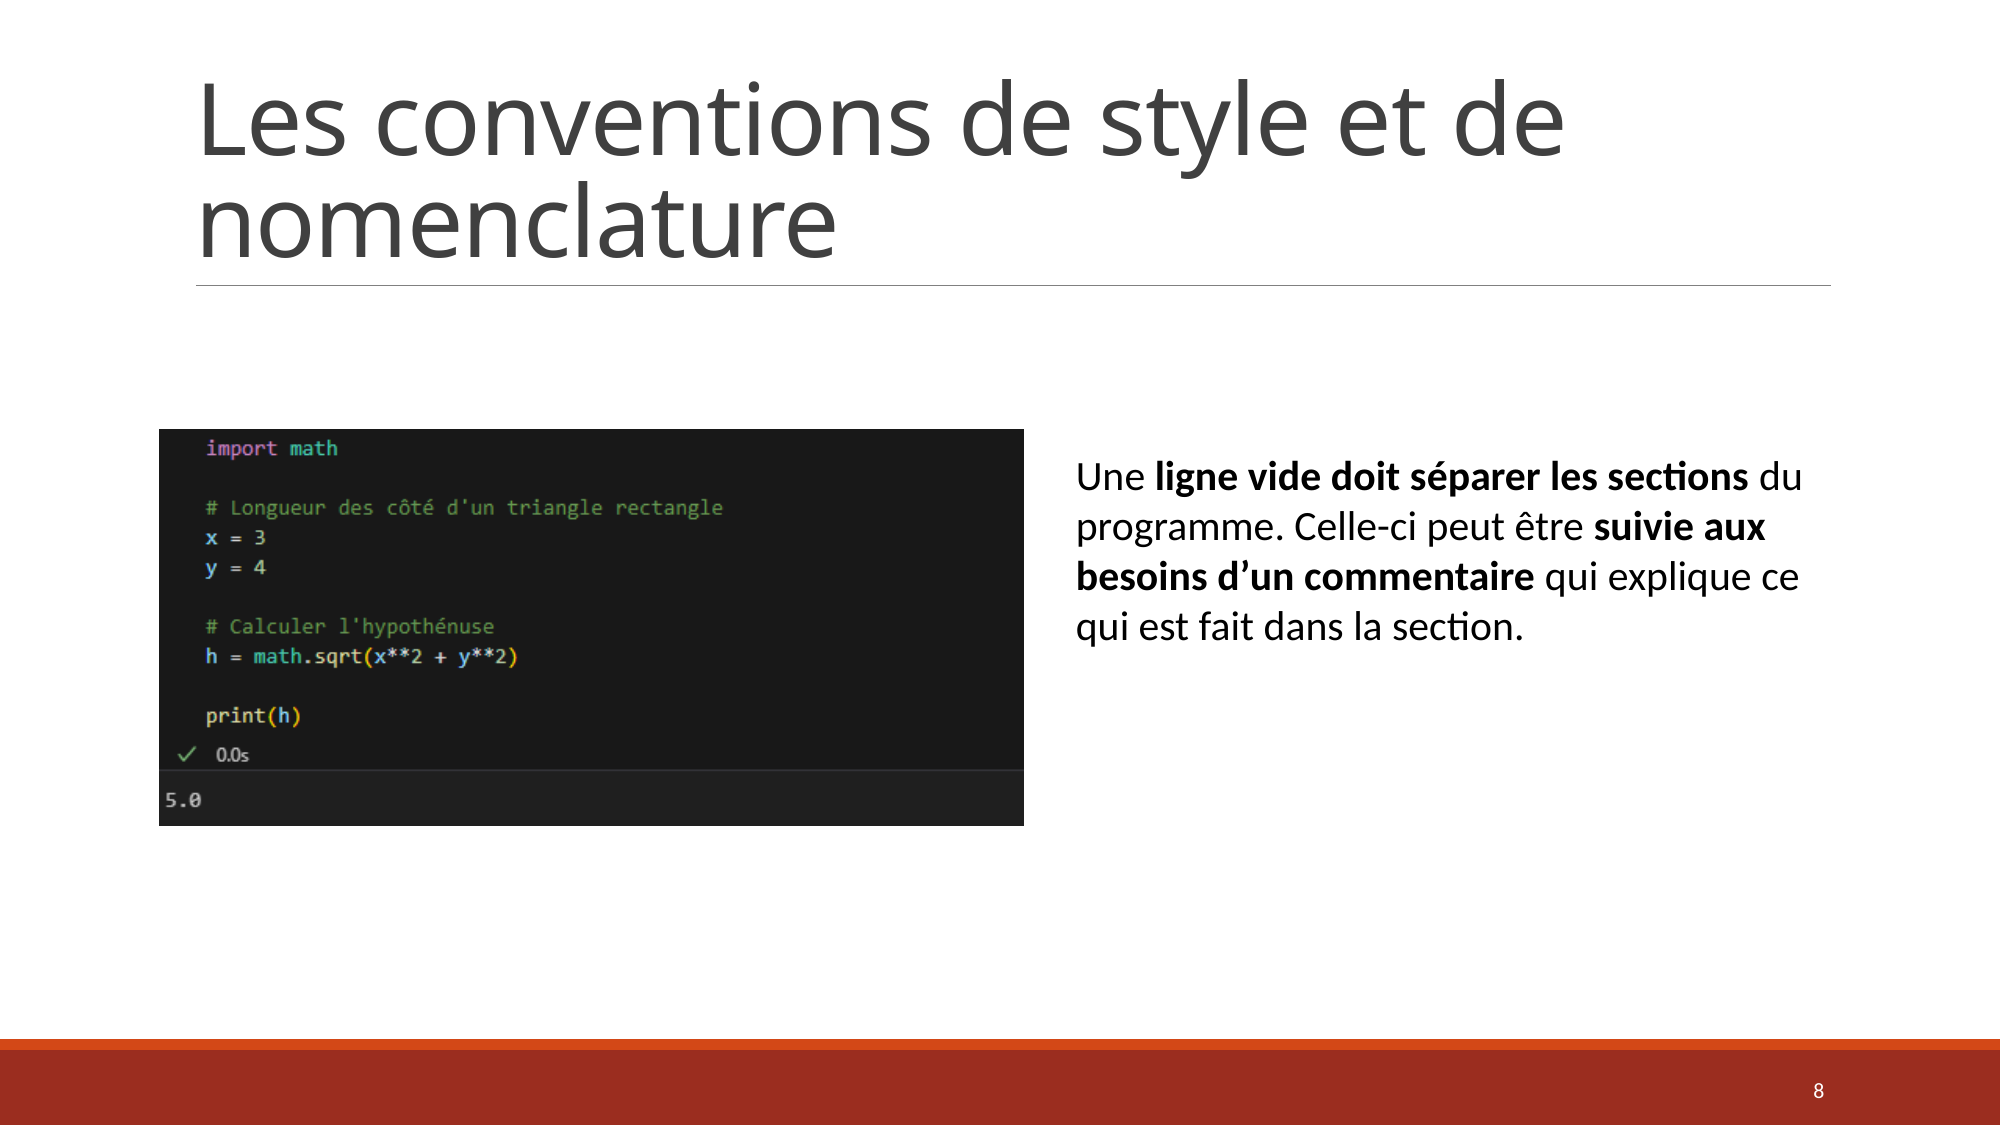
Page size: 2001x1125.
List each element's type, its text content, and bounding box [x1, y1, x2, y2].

slide_number 8 [1624, 1059, 1840, 1120]
picture [158, 428, 1024, 827]
title Les conventions de style et de nomenclature [180, 47, 1830, 285]
text_box Une ligne vide doit séparer les sections du programme. Celle-ci peut être suivie aux besoins d’un commentaire qui explique ce qui est fait dans la section. [1061, 441, 1869, 657]
